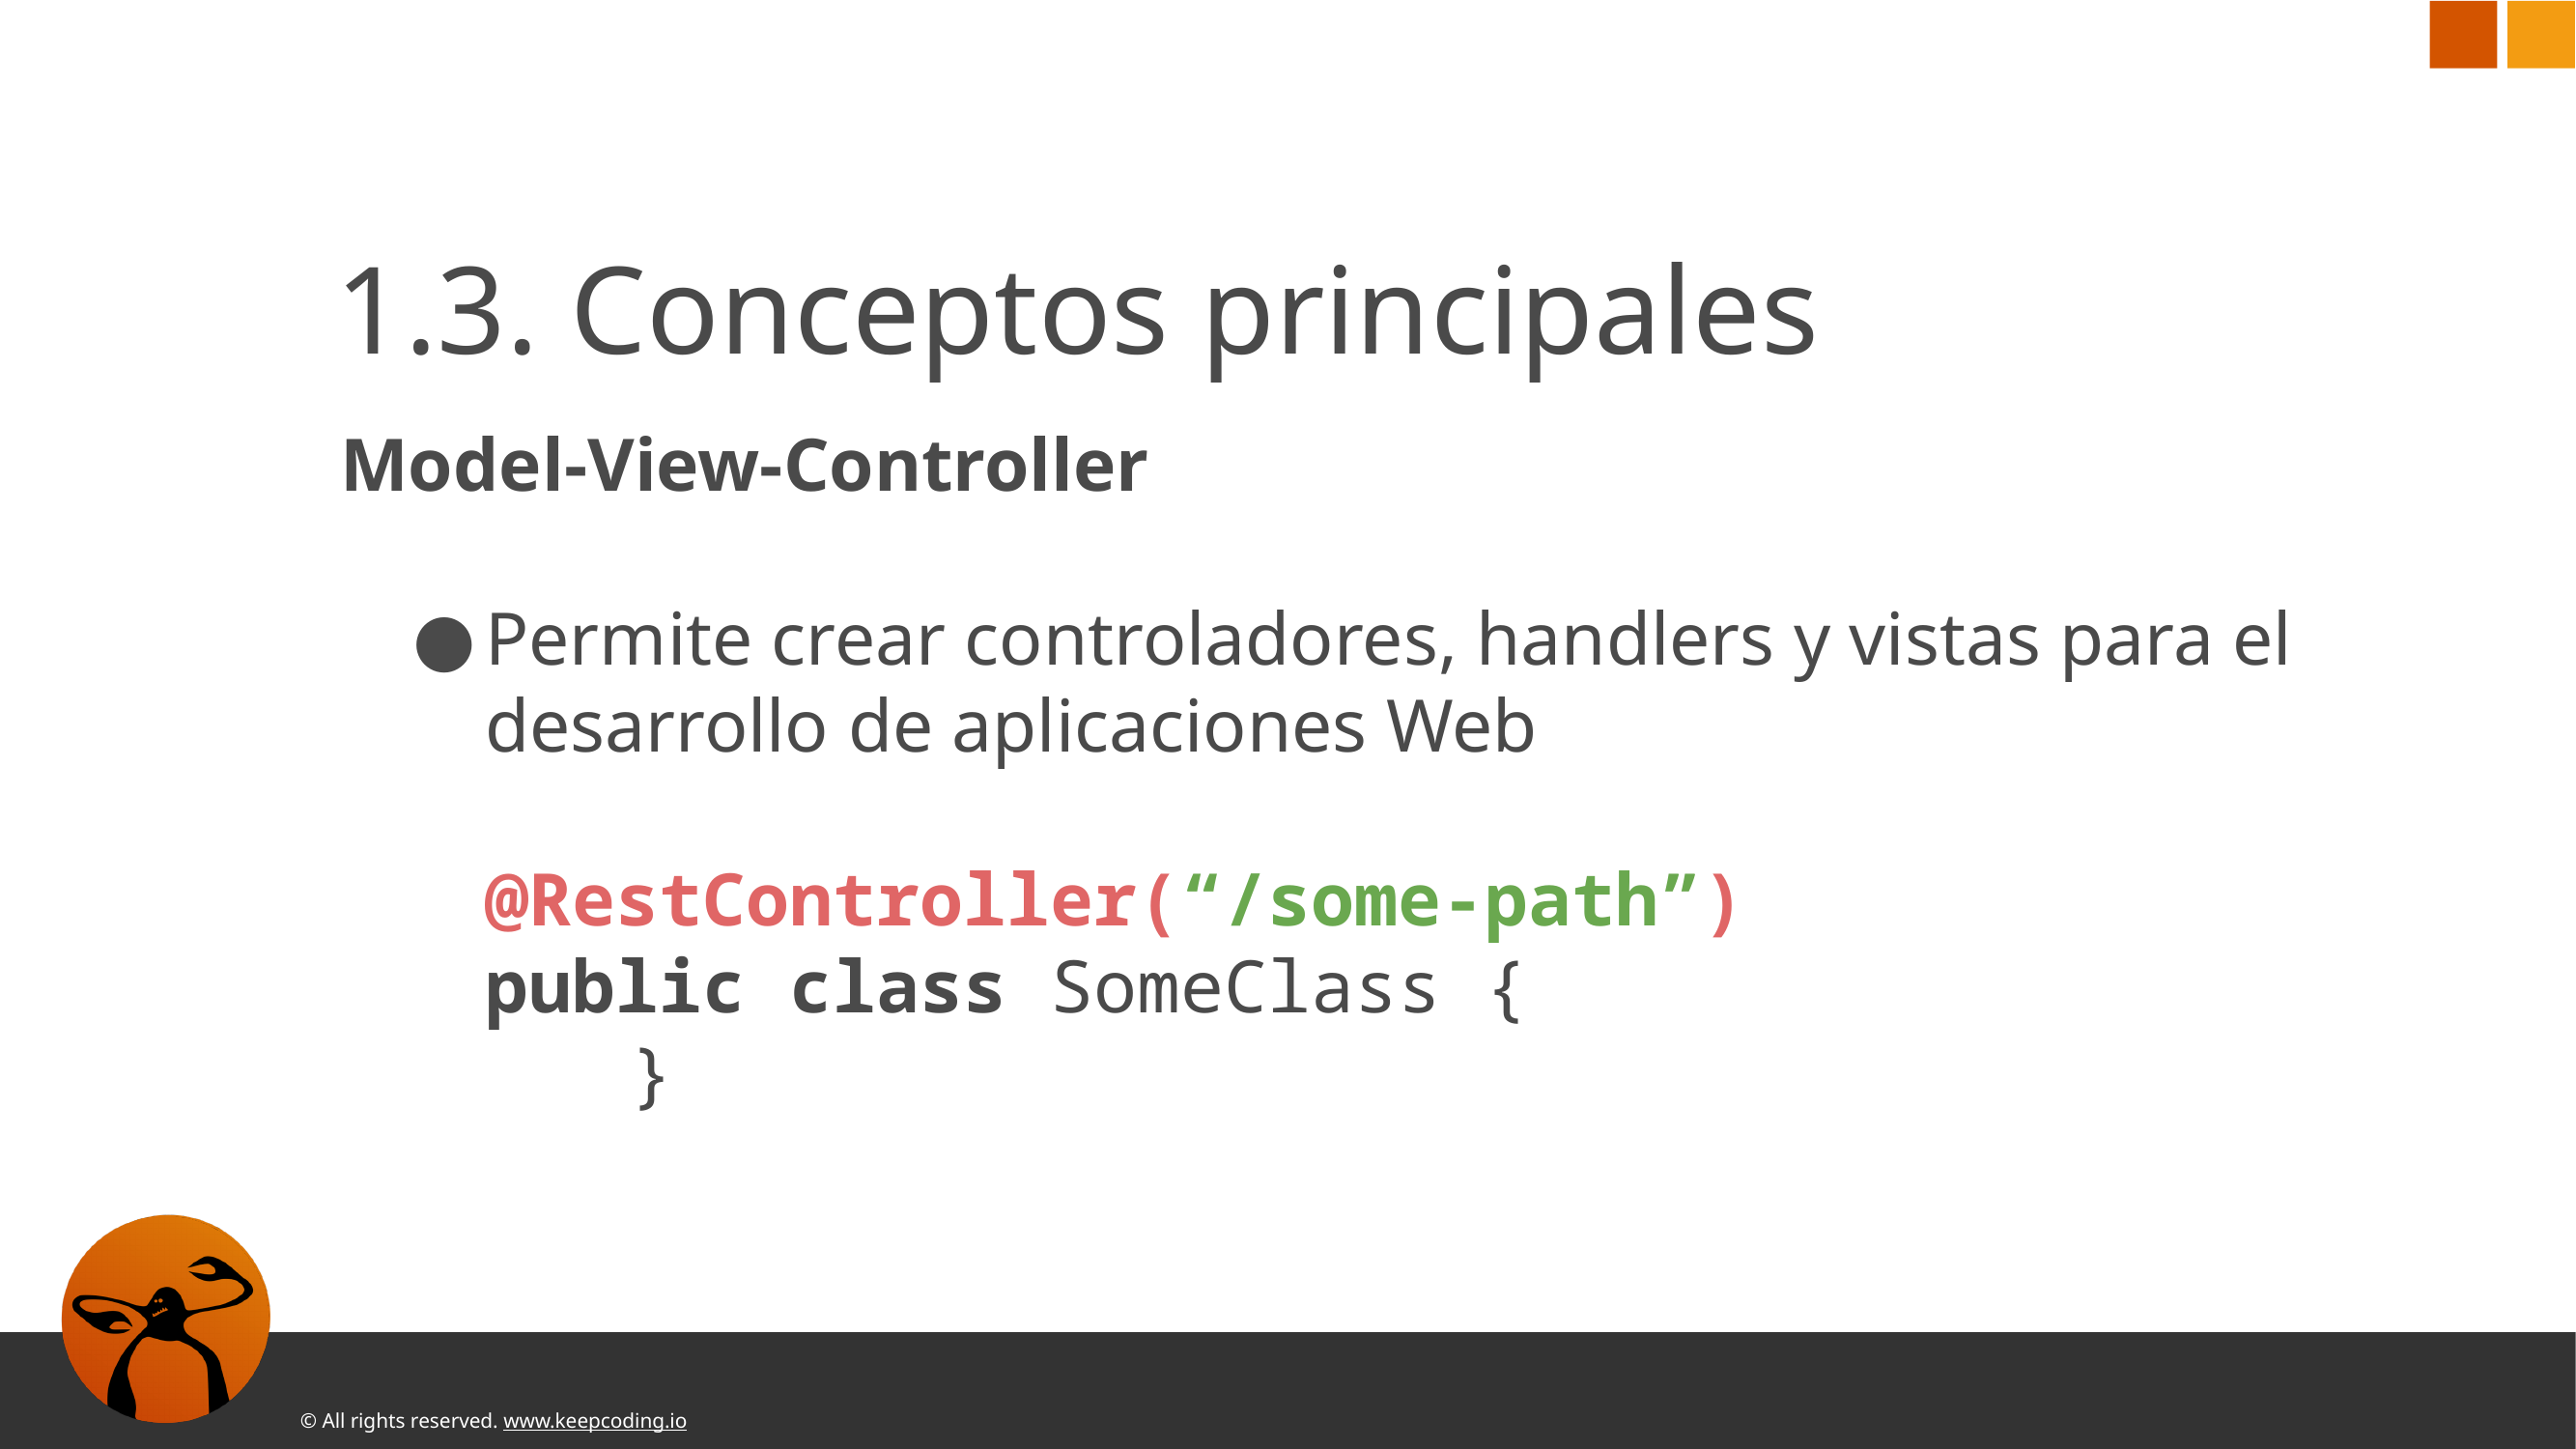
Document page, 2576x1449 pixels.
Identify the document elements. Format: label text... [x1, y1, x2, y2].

picture [0, 1157, 424, 1449]
list Model-View-Controller Permite crear controladores, handlers y vistas para el desarrollo de aplicaciones Web @RestController(“/some-path”) public class SomeClass { } [332, 411, 2391, 1236]
title 1.3. Conceptos principales [327, 225, 2295, 383]
